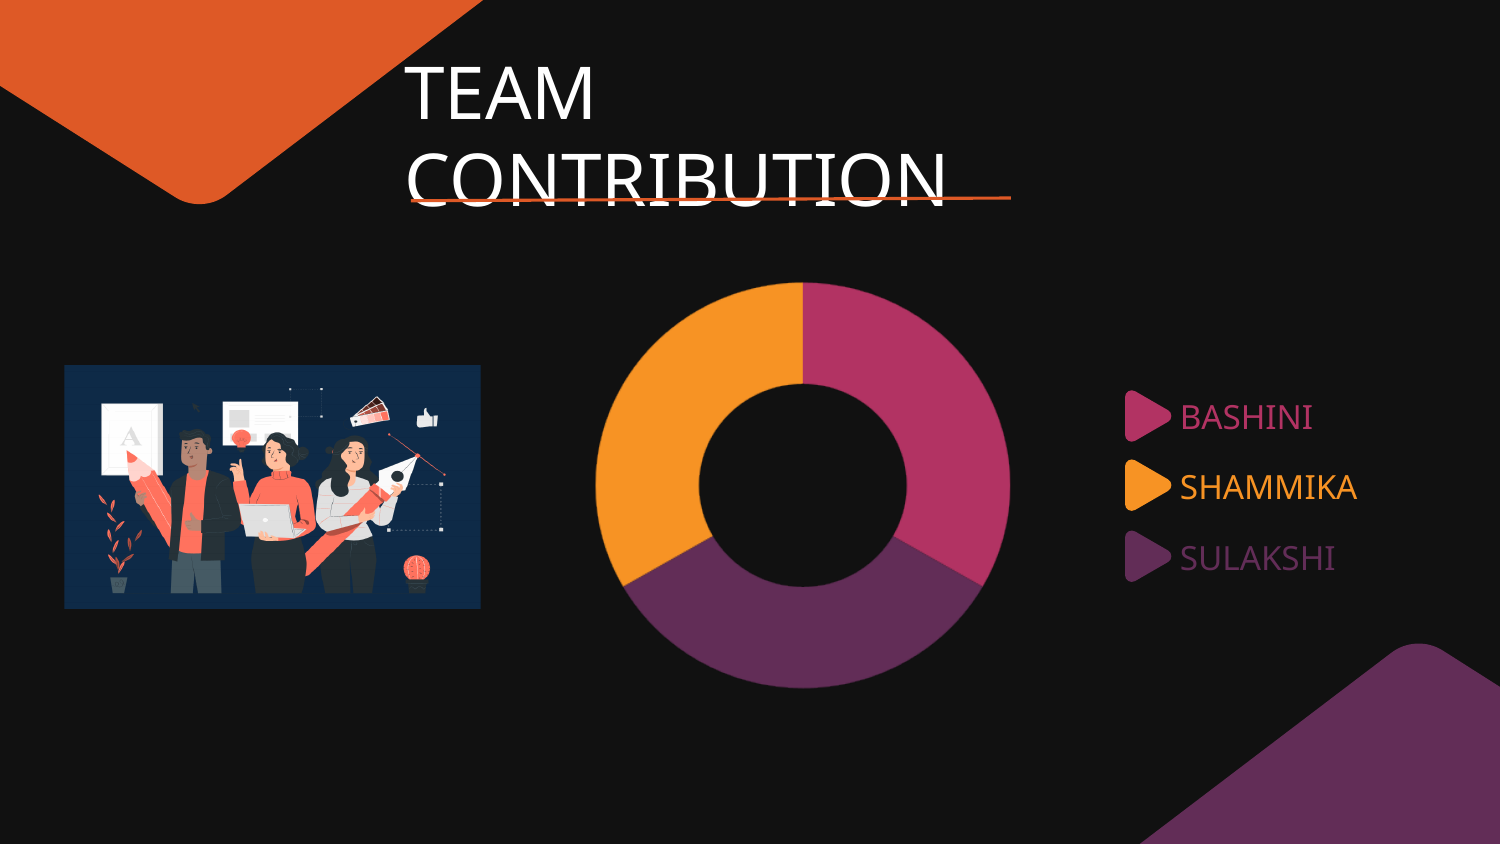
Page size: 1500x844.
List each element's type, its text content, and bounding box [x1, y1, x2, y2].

title TEAM CONTRIBUTION [389, 92, 1052, 175]
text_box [1124, 389, 1378, 584]
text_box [410, 197, 1012, 201]
picture [64, 365, 481, 609]
picture [577, 260, 1029, 712]
